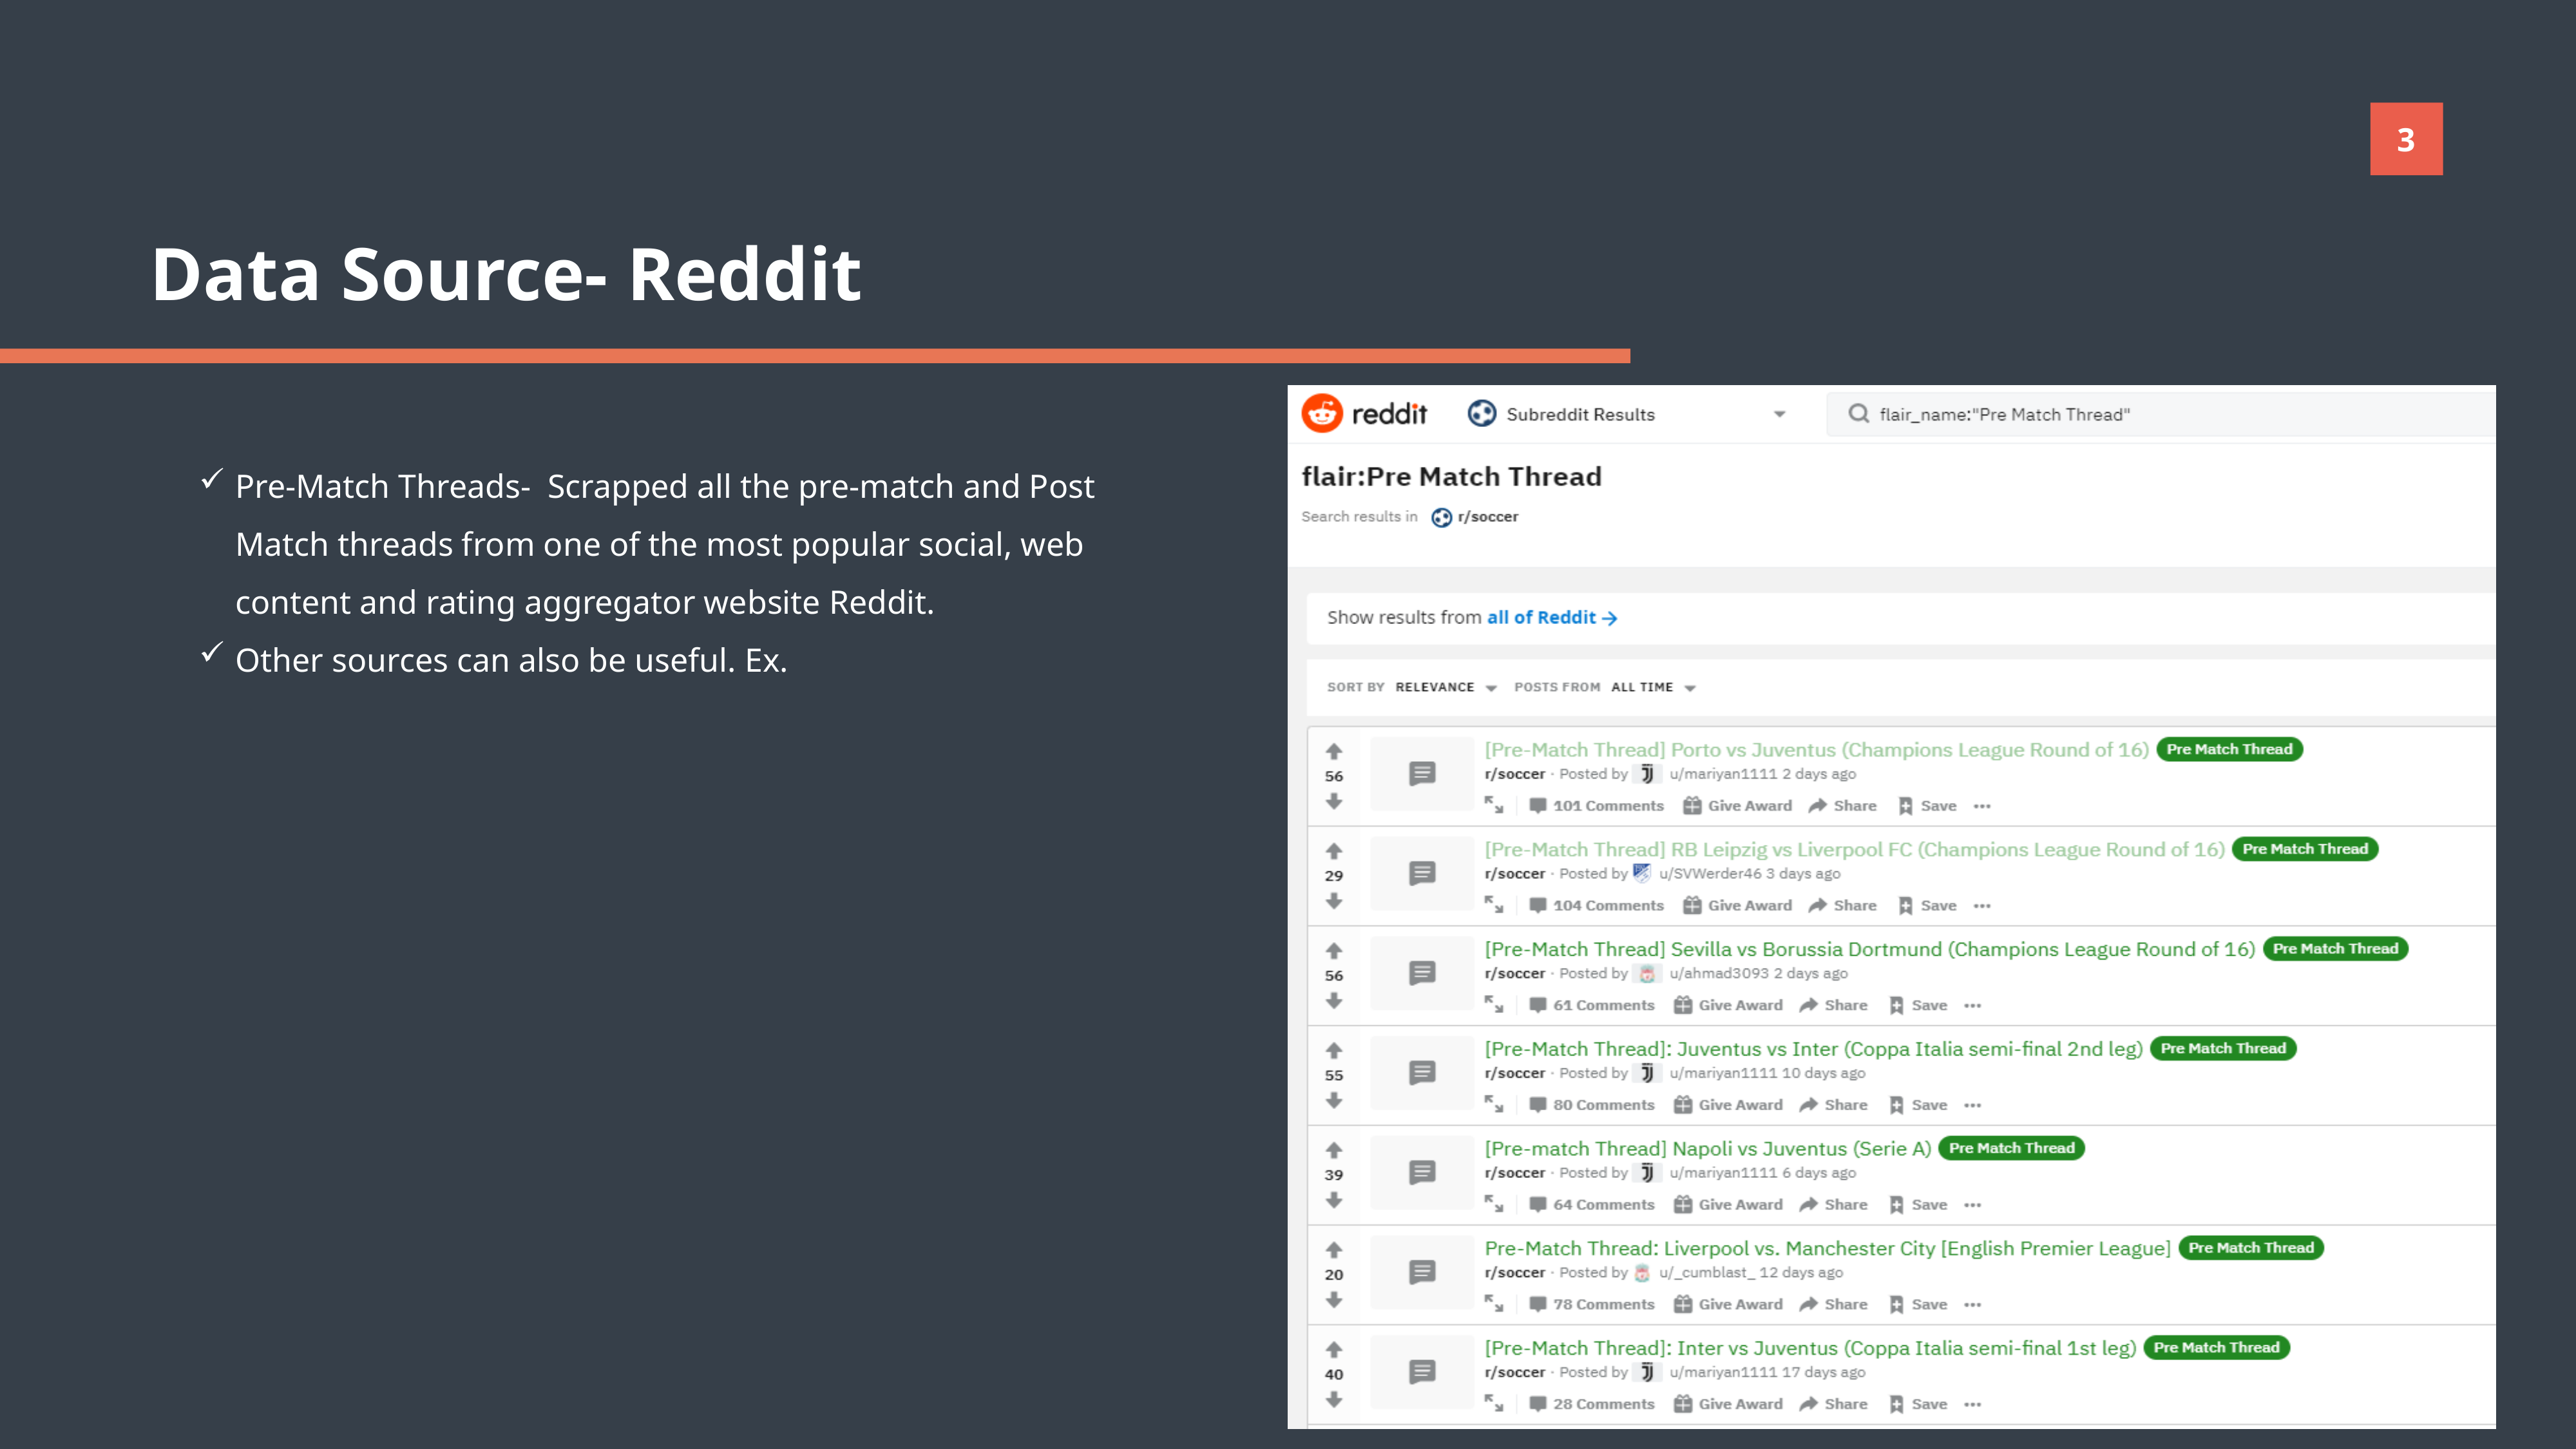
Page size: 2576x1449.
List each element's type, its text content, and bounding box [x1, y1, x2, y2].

text_box [0, 348, 1631, 364]
text_box Data Source- Reddit [140, 223, 873, 320]
picture [1288, 385, 2496, 1429]
text_box Pre-Match Threads- Scrapped all the pre-match and Post Match threads from one of the most popular social, web content and rating aggregator website Reddit. Other sources can also be useful. Ex. [189, 441, 1127, 683]
